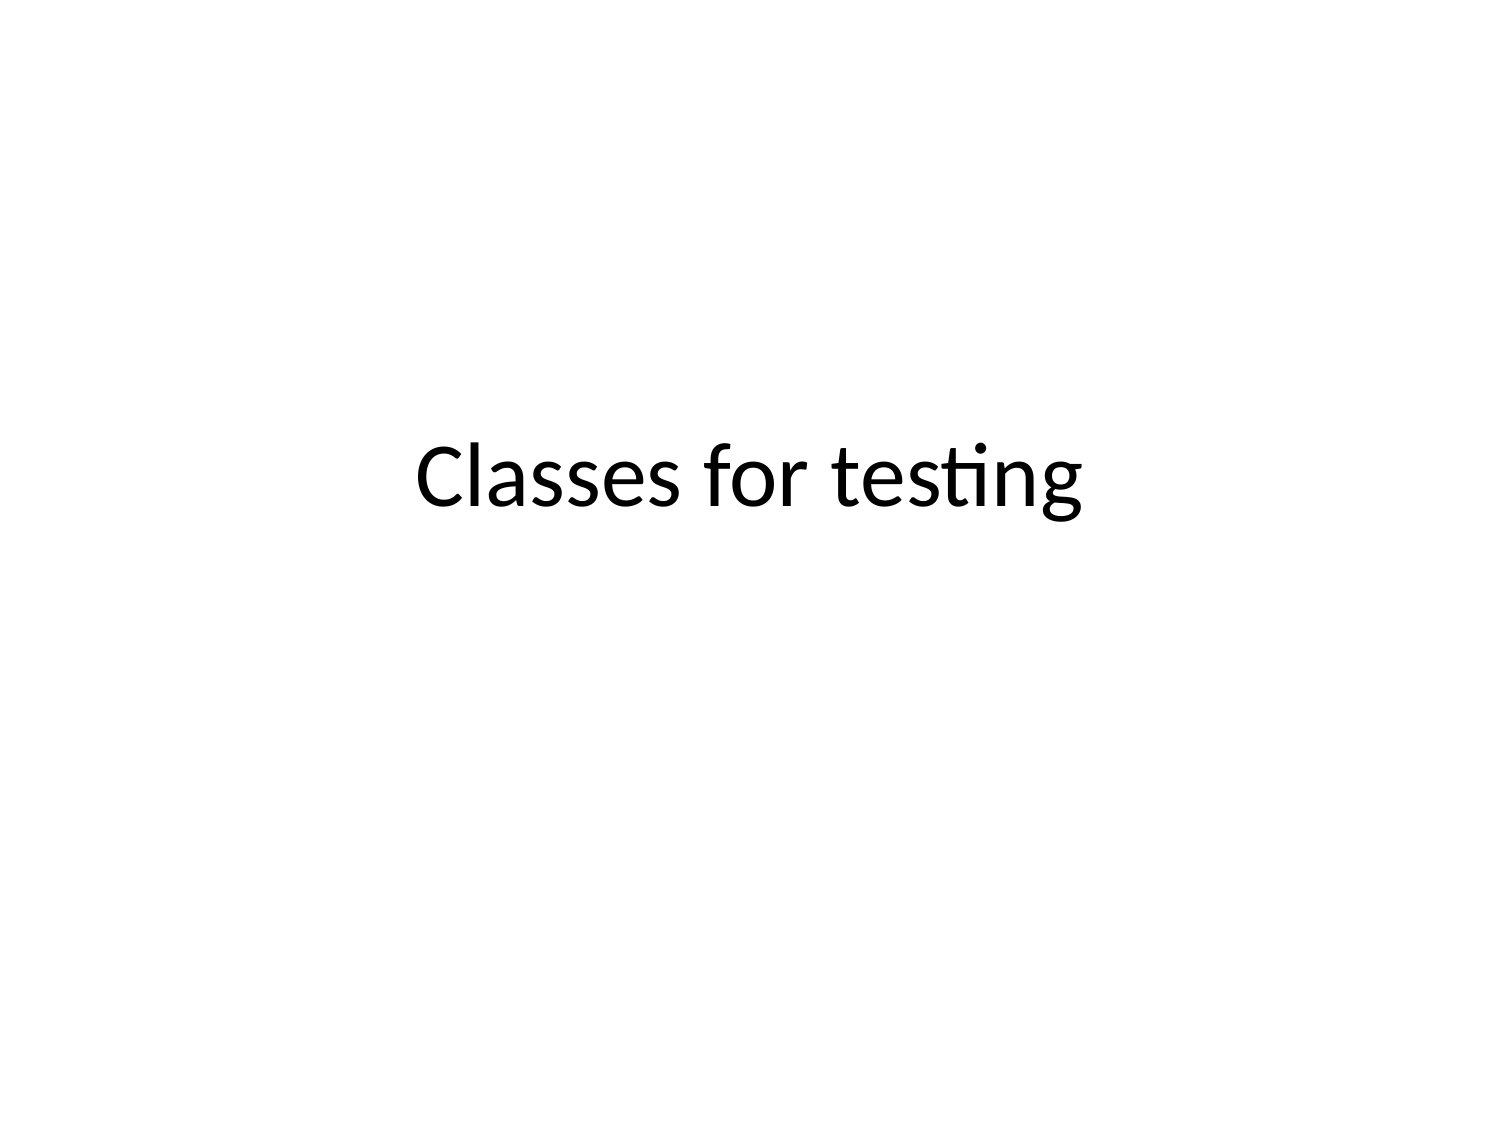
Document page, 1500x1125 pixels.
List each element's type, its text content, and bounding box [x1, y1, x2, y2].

title Classes for testing [112, 349, 1388, 591]
